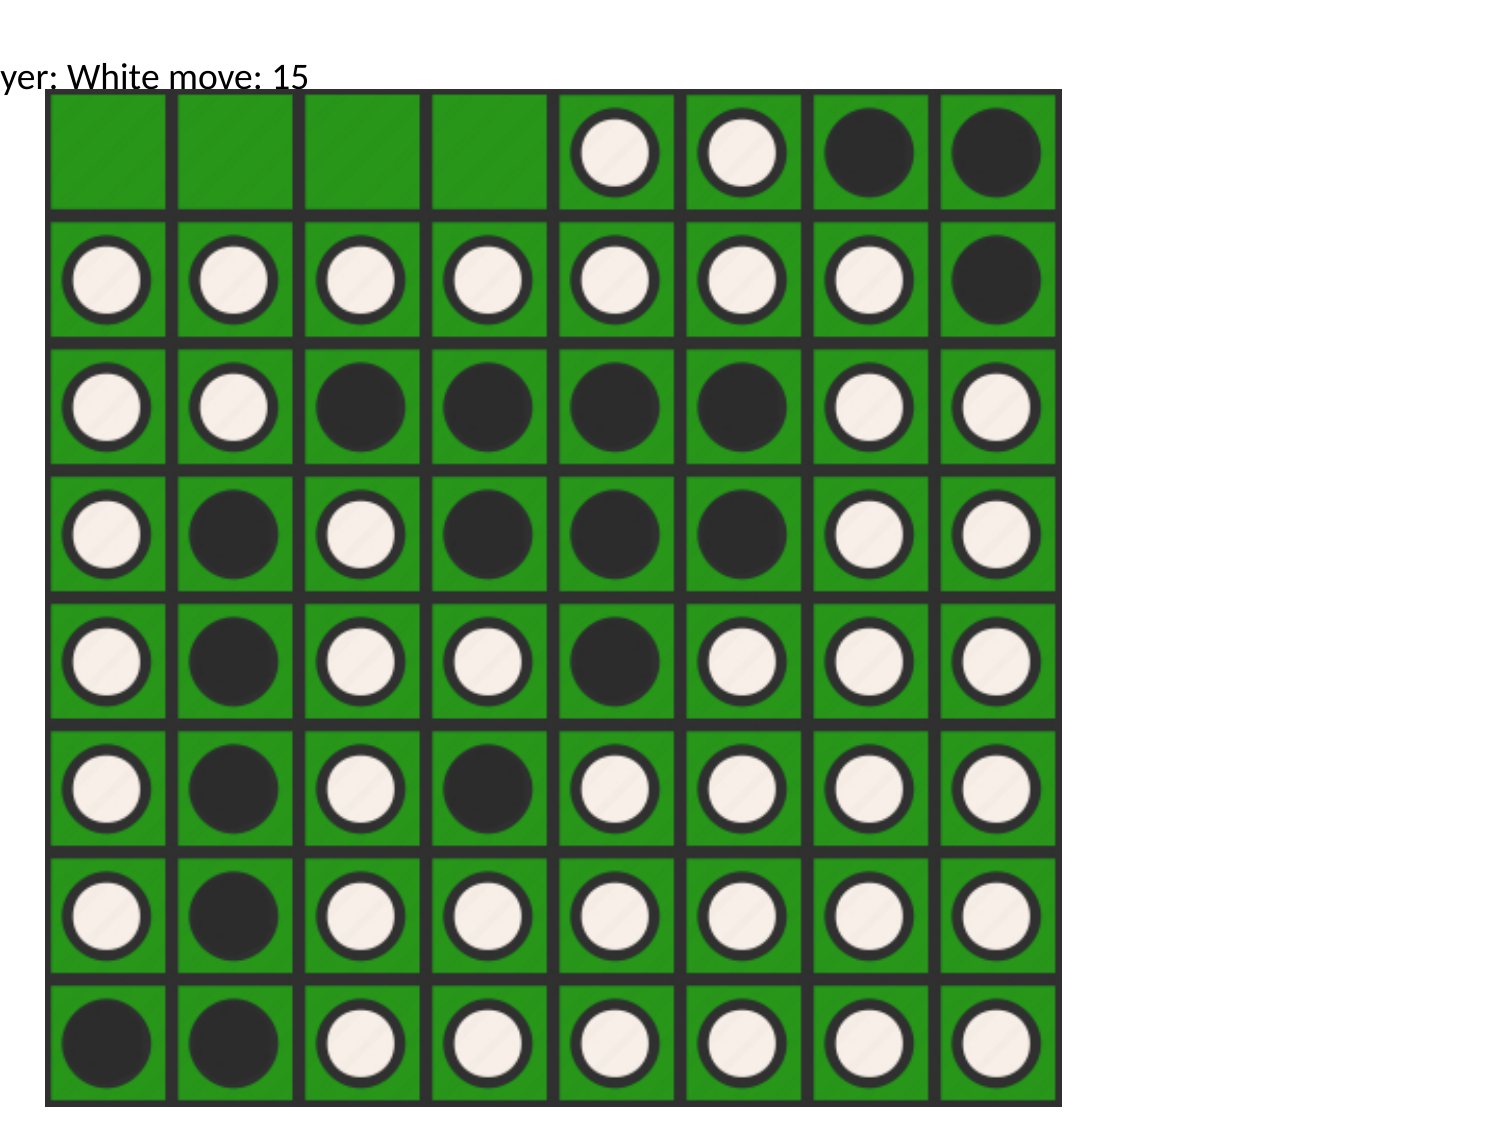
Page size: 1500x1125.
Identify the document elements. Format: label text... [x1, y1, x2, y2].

text_box turn: 56 player: White move: 15 [0, 44, 325, 105]
picture [44, 89, 1062, 1107]
